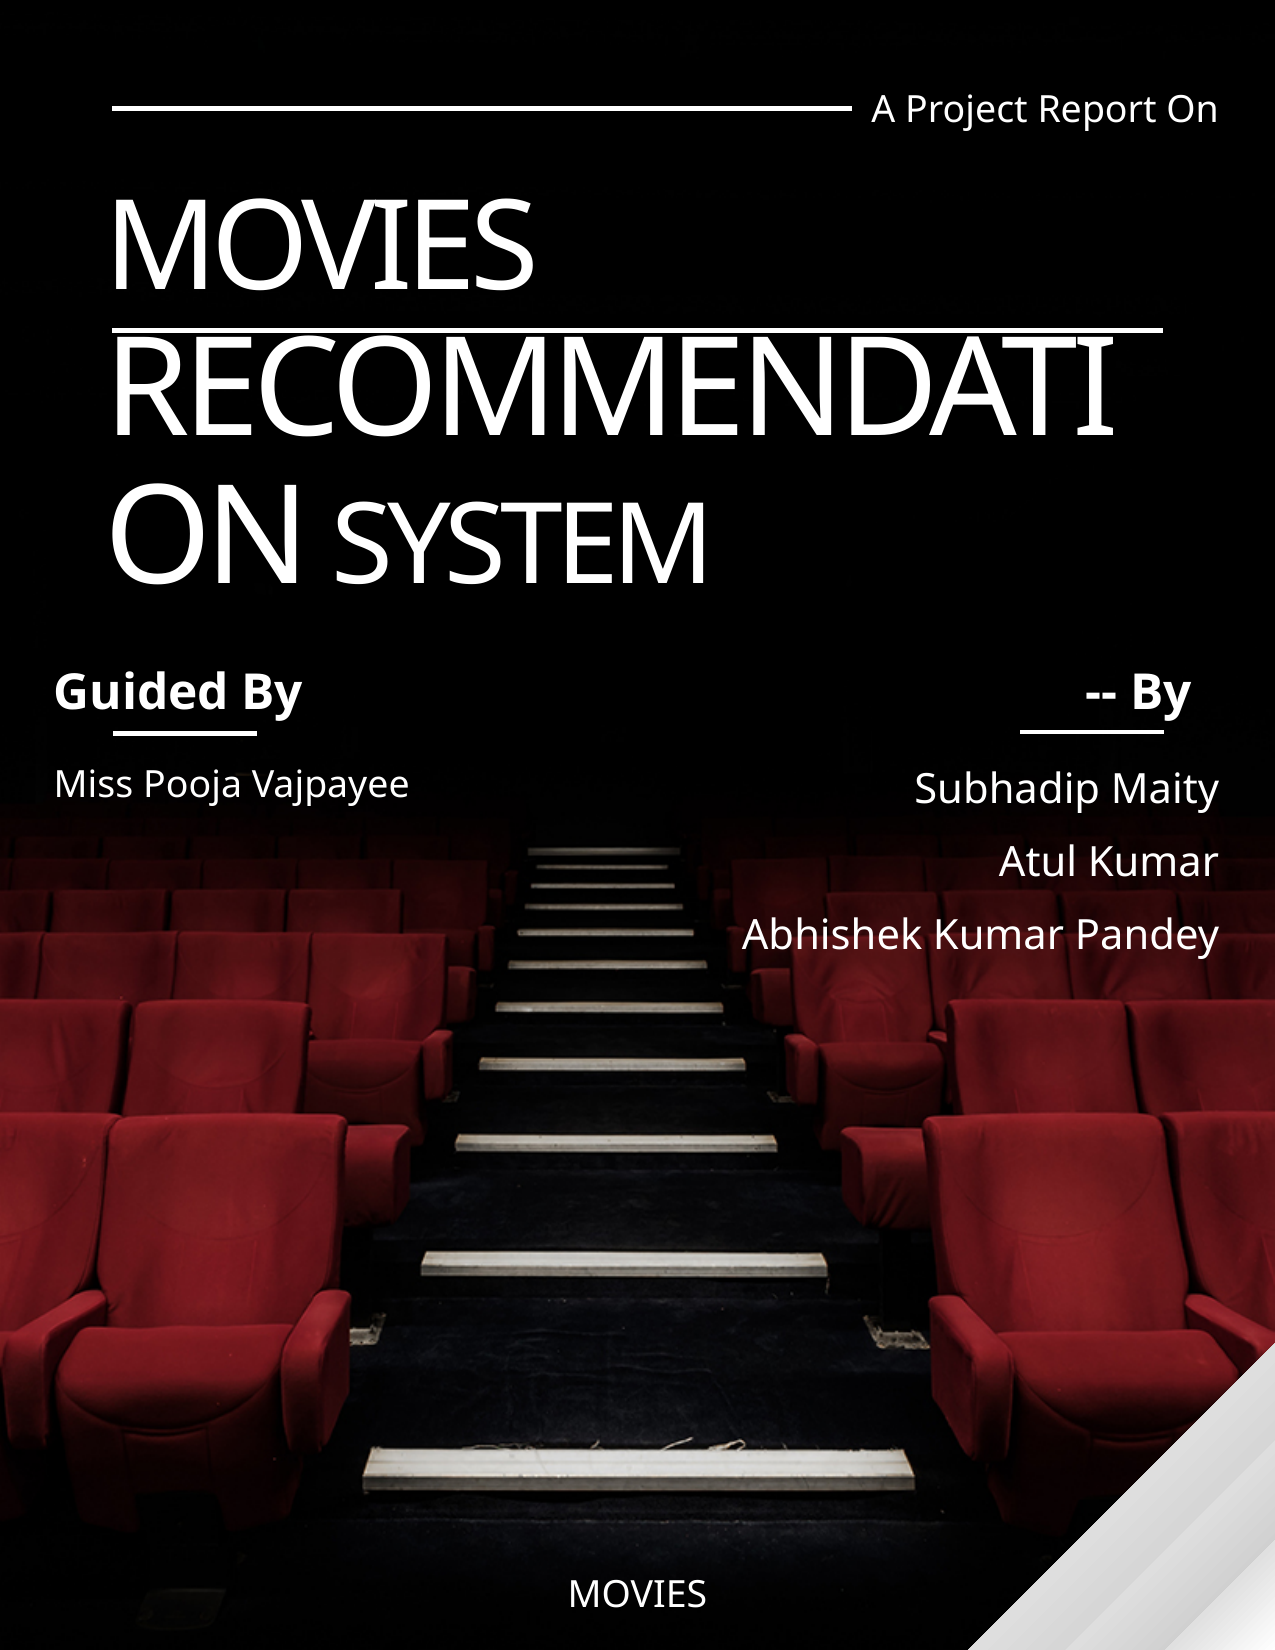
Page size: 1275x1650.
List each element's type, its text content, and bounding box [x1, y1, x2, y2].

list A Project Report On [153, 83, 1220, 140]
list MOVIES [297, 1562, 978, 1628]
list Miss Pooja Vajpayee [53, 748, 483, 961]
title Movies Recommendation System [104, 202, 1171, 593]
list Subhadip Maity Atul Kumar Abhishek Kumar Pandey [707, 749, 1220, 963]
list -- By [763, 659, 1193, 725]
picture [0, 0, 1275, 1650]
list Guided By [53, 659, 483, 725]
